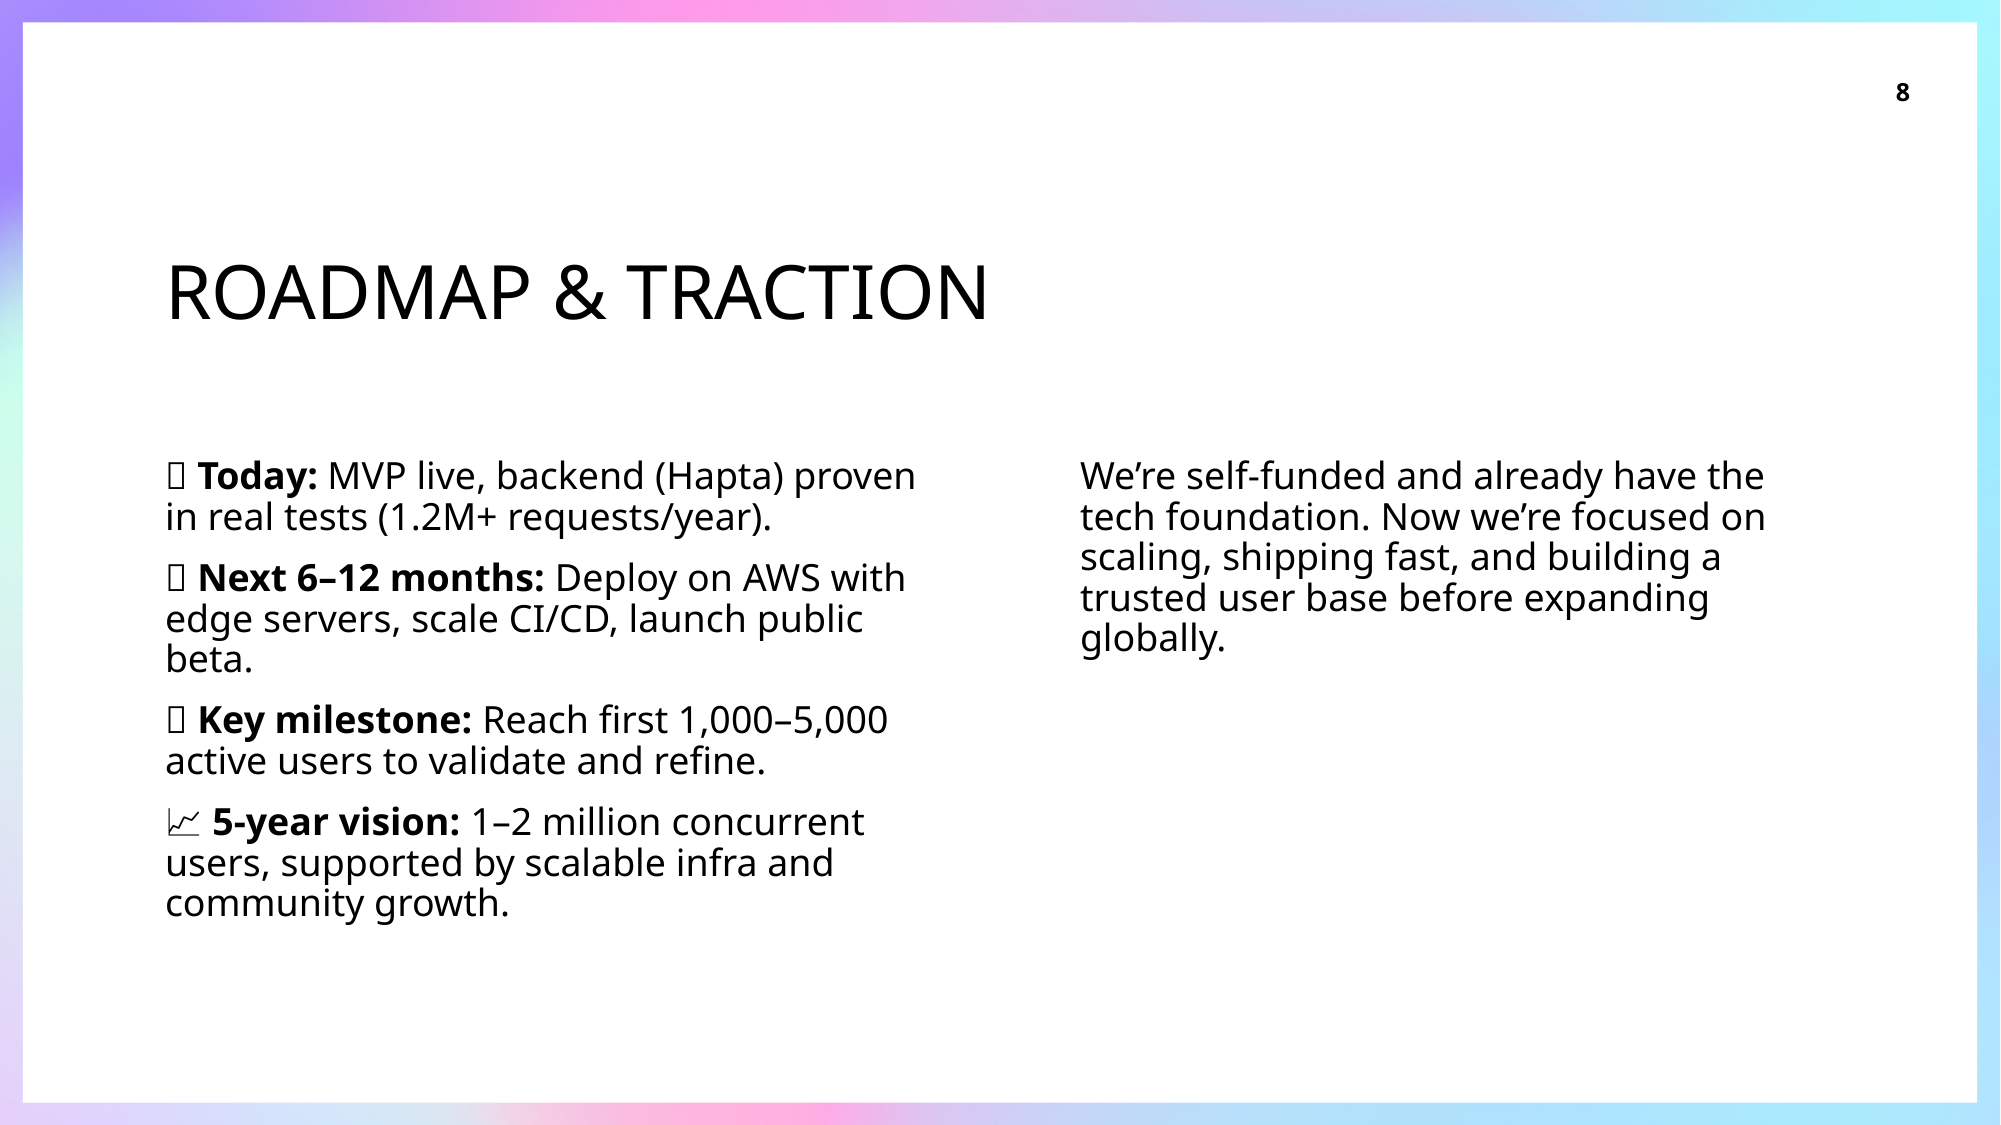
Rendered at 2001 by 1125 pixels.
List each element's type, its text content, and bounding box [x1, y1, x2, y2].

list We’re self-funded and already have the tech foundation. Now we’re focused on scaling, shipping fast, and building a trusted user base before expanding globally. [1065, 450, 1851, 969]
picture [0, 0, 2001, 1125]
slide_number 8 [1747, 76, 1925, 150]
list ✅ Today: MVP live, backend (Hapta) proven in real tests (1.2M+ requests/year). 🔄 Next 6–12 months: Deploy on AWS with edge servers, scale CI/CD, launch public beta. 🎯 Key milestone: Reach first 1,000–5,000 active users to validate and refine. 📈 5-year vision: 1–2 million concurrent users, supported by scalable infra and community growth. [150, 450, 936, 969]
title Roadmap & Traction [150, 149, 1850, 344]
